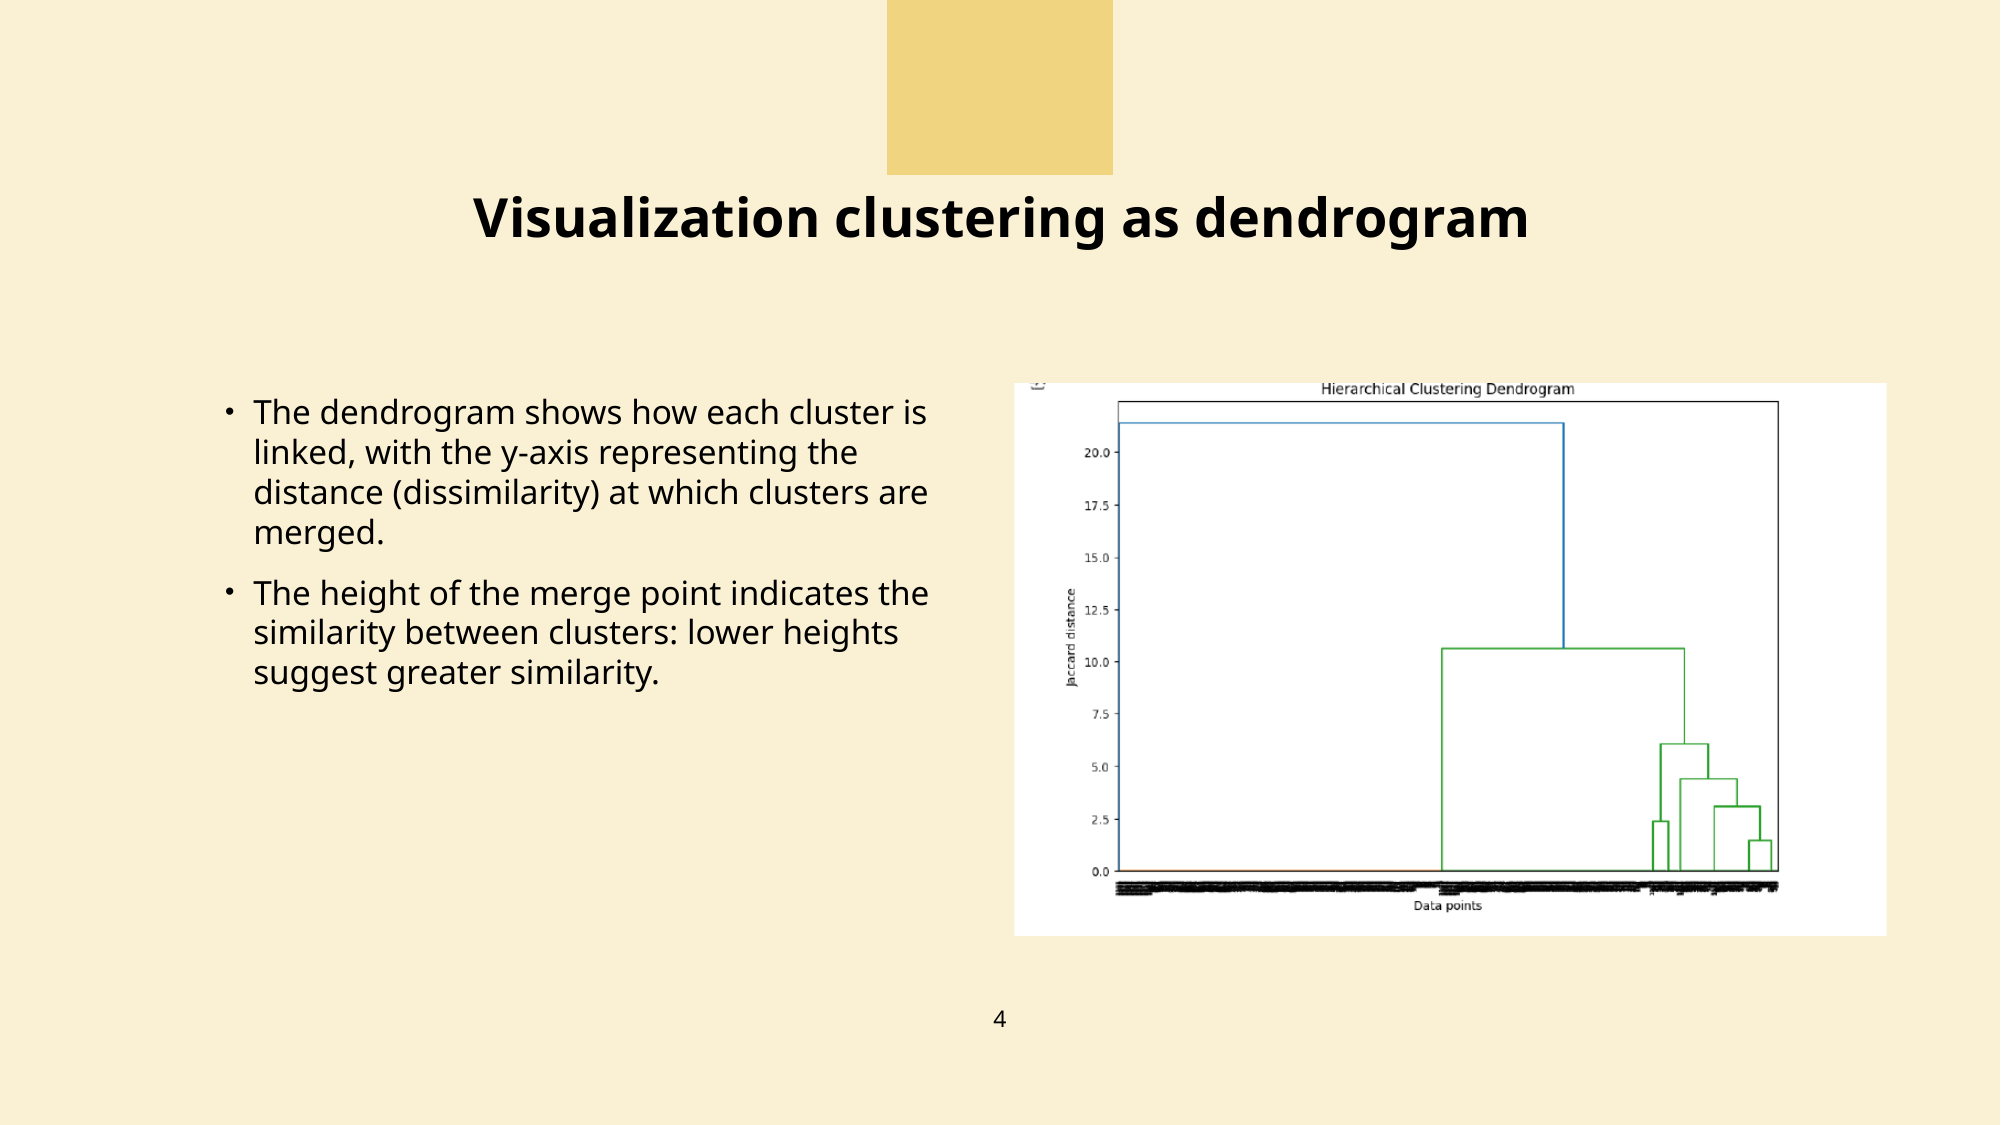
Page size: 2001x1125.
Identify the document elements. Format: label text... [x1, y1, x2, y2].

slide_number 4 [908, 916, 1092, 1125]
list The dendrogram shows how each cluster is linked, with the y-axis representing the distance (dissimilarity) at which clusters are merged. The height of the merge point indicates the similarity between clusters: lower heights suggest greater similarity. [210, 383, 957, 936]
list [1014, 383, 1887, 936]
title Visualization clustering as dendrogram [212, 175, 1793, 322]
